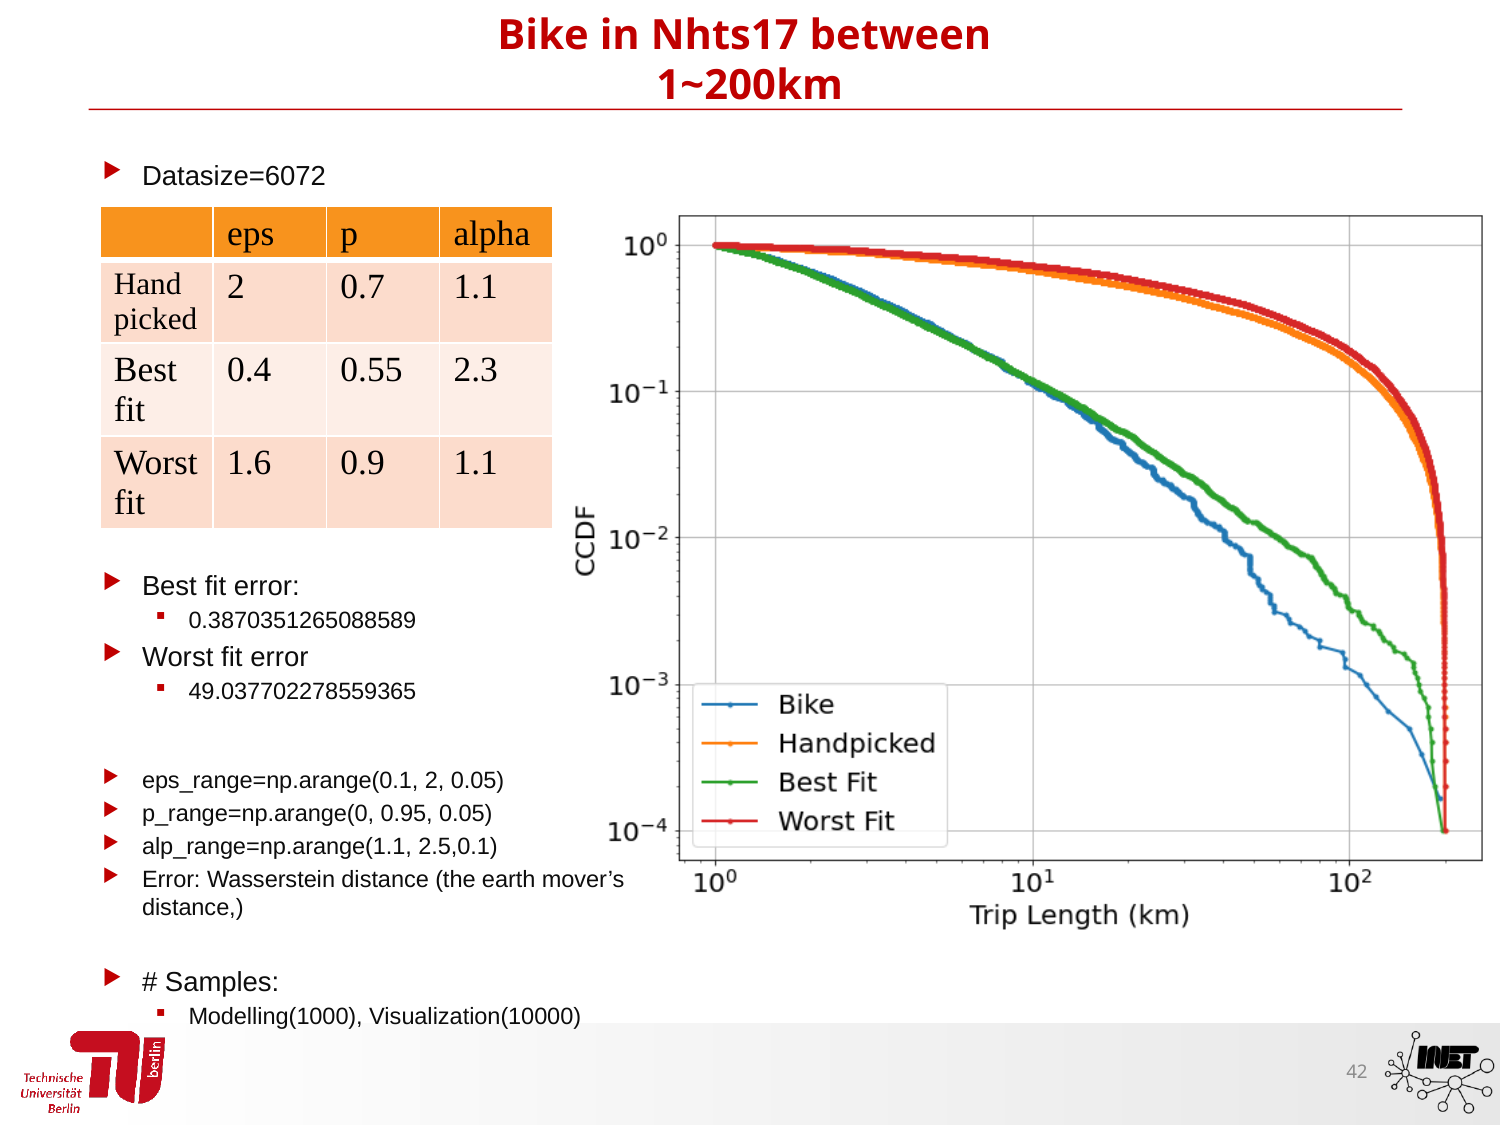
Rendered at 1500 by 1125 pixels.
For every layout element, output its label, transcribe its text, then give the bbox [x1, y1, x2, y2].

title Bike in Nhts17 between 1~200km [94, 4, 1406, 112]
table_cell Hand picked [101, 263, 212, 342]
table_header [101, 207, 212, 257]
table_cell 0.9 [327, 437, 439, 528]
table_cell 0.55 [327, 344, 439, 435]
table_cell 1.6 [214, 437, 326, 528]
slide_number 42 [1045, 1042, 1383, 1103]
table_cell 0.4 [214, 344, 326, 435]
list Datasize=6072 Best fit error: 0.3870351265088589 Worst fit error 49.037702278559365 eps_range=np.arange(0.1, 2, 0.05) p_range=np.arange(0, 0.95, 0.05) alp_range=np.arange(1.1, 2.5,0.1) Error: Wasserstein distance (the earth mover’s distance,) # Samples: Modelling(1000), Visualization(10000) [87, 149, 698, 1043]
table_header p [327, 207, 439, 257]
table_cell Worst fit [101, 437, 212, 528]
table_header alpha [440, 207, 552, 257]
picture [21, 1031, 165, 1113]
table_cell Best fit [101, 344, 212, 435]
table_cell 1.1 [440, 437, 552, 528]
picture [565, 206, 1491, 939]
table_cell 2.3 [440, 344, 552, 435]
table_cell 1.1 [440, 263, 552, 342]
table_cell 0.7 [327, 263, 439, 342]
table_cell 2 [214, 263, 326, 342]
picture [1384, 1017, 1495, 1125]
table_header eps [214, 207, 326, 257]
